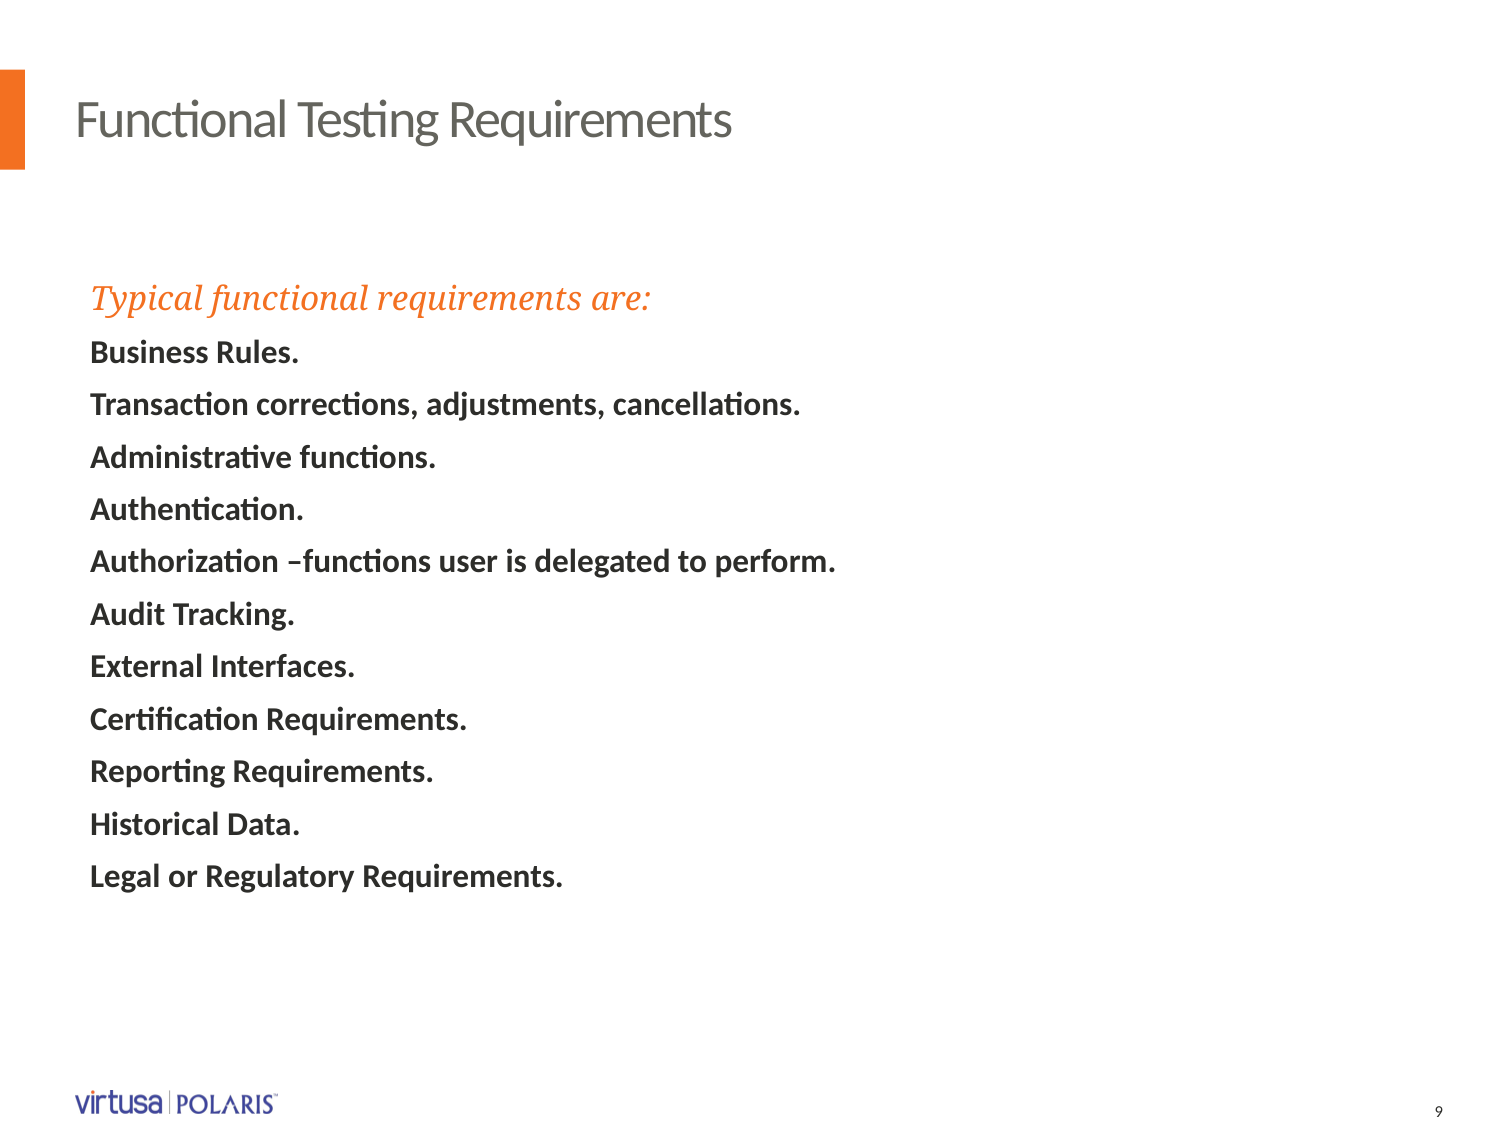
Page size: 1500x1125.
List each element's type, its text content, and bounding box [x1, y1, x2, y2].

picture [75, 1090, 278, 1114]
list Typical functional requirements are: Business Rules. Transaction corrections, adjustments, cancellations. Administrative functions. Authentication. Authorization –functions user is delegated to perform. Audit Tracking. External Interfaces. Certification Requirements. Reporting Requirements. Historical Data. Legal or Regulatory Requirements. [75, 249, 1425, 1050]
title Functional Testing Requirements [75, 76, 1425, 163]
